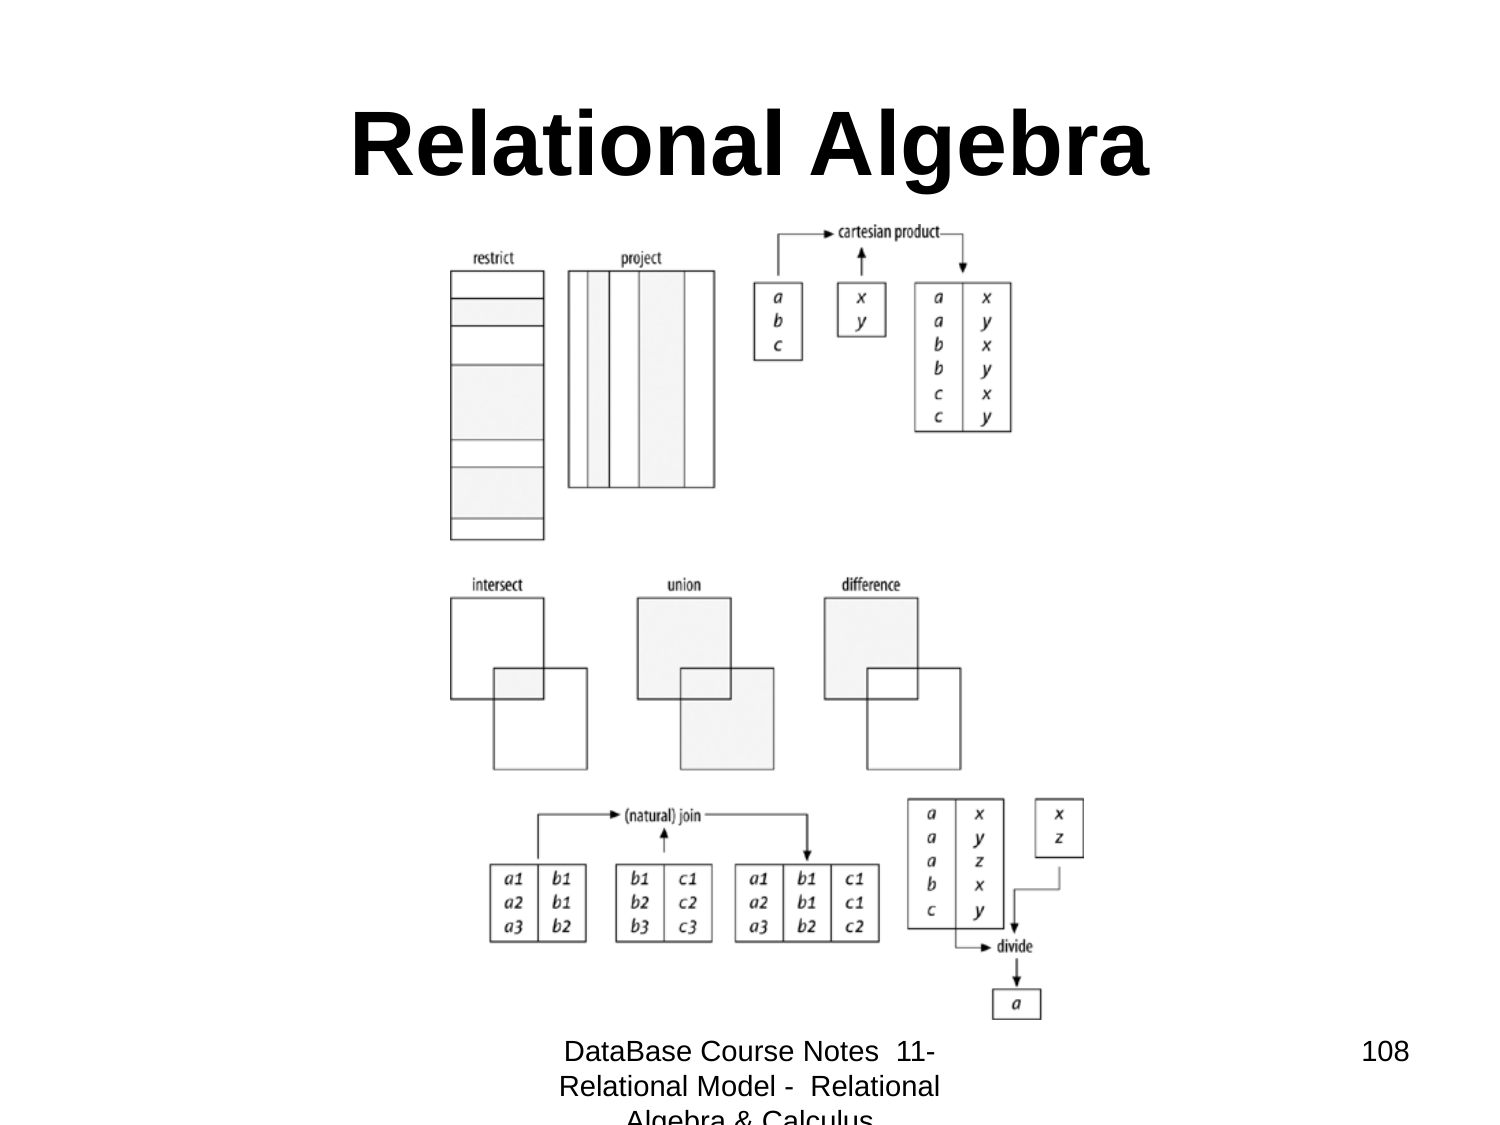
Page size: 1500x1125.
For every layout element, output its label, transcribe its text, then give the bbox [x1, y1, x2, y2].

title Relational Algebra [74, 44, 1426, 233]
slide_number 108 [1074, 1024, 1426, 1103]
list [449, 224, 1084, 1021]
footer DataBase Course Notes 11- Relational Model - Relational Algebra & Calculus [512, 1029, 988, 1103]
